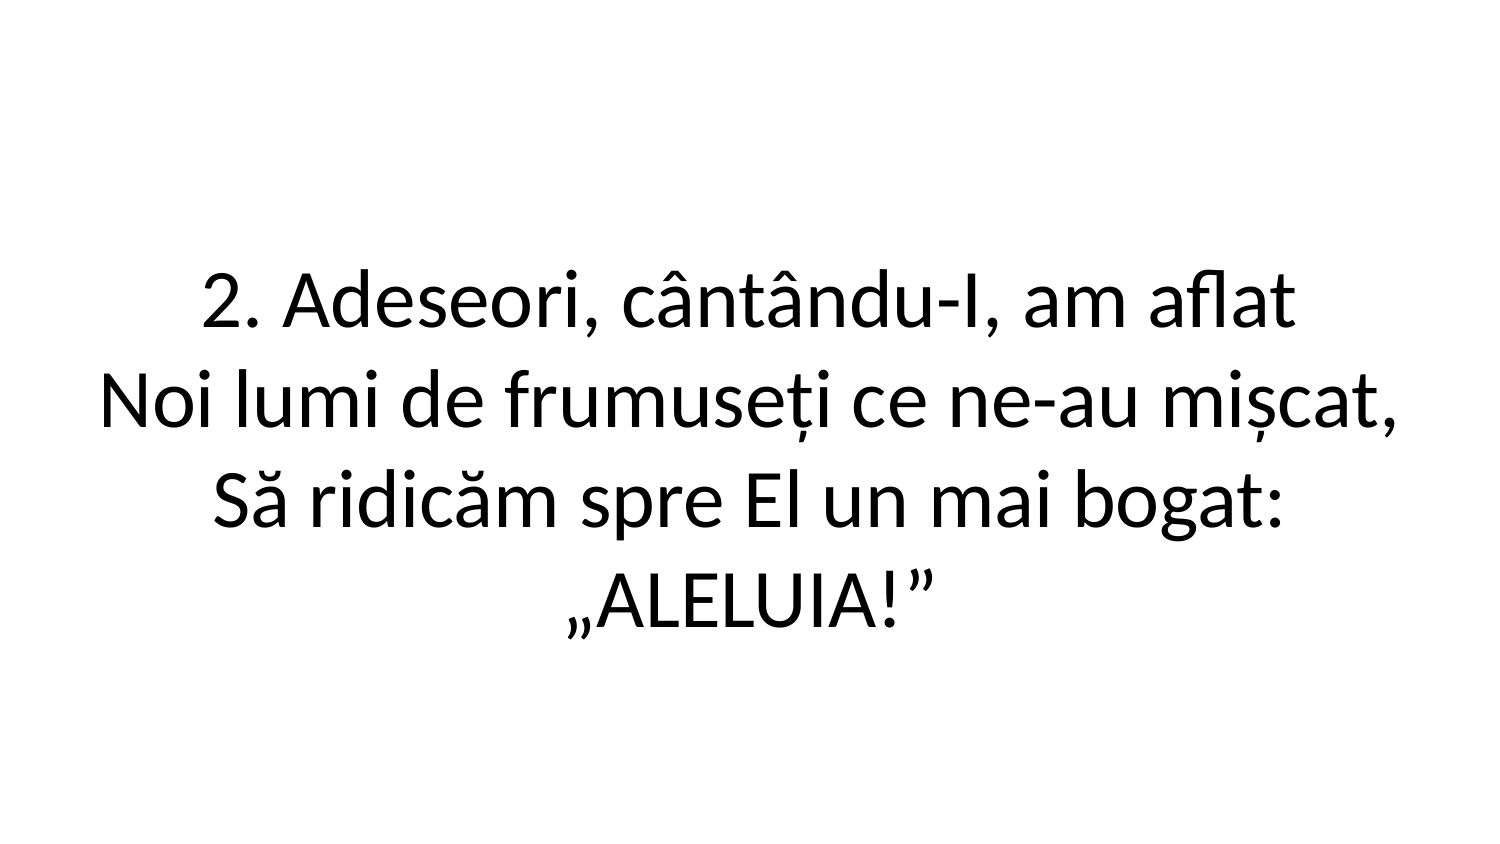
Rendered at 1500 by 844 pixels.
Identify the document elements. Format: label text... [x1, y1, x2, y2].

text_box 2. Adeseori, cântându-I, am aflat Noi lumi de frumuseți ce ne-au mișcat, Să ridicăm spre El un mai bogat: „ALELUIA!” [83, 192, 1417, 652]
